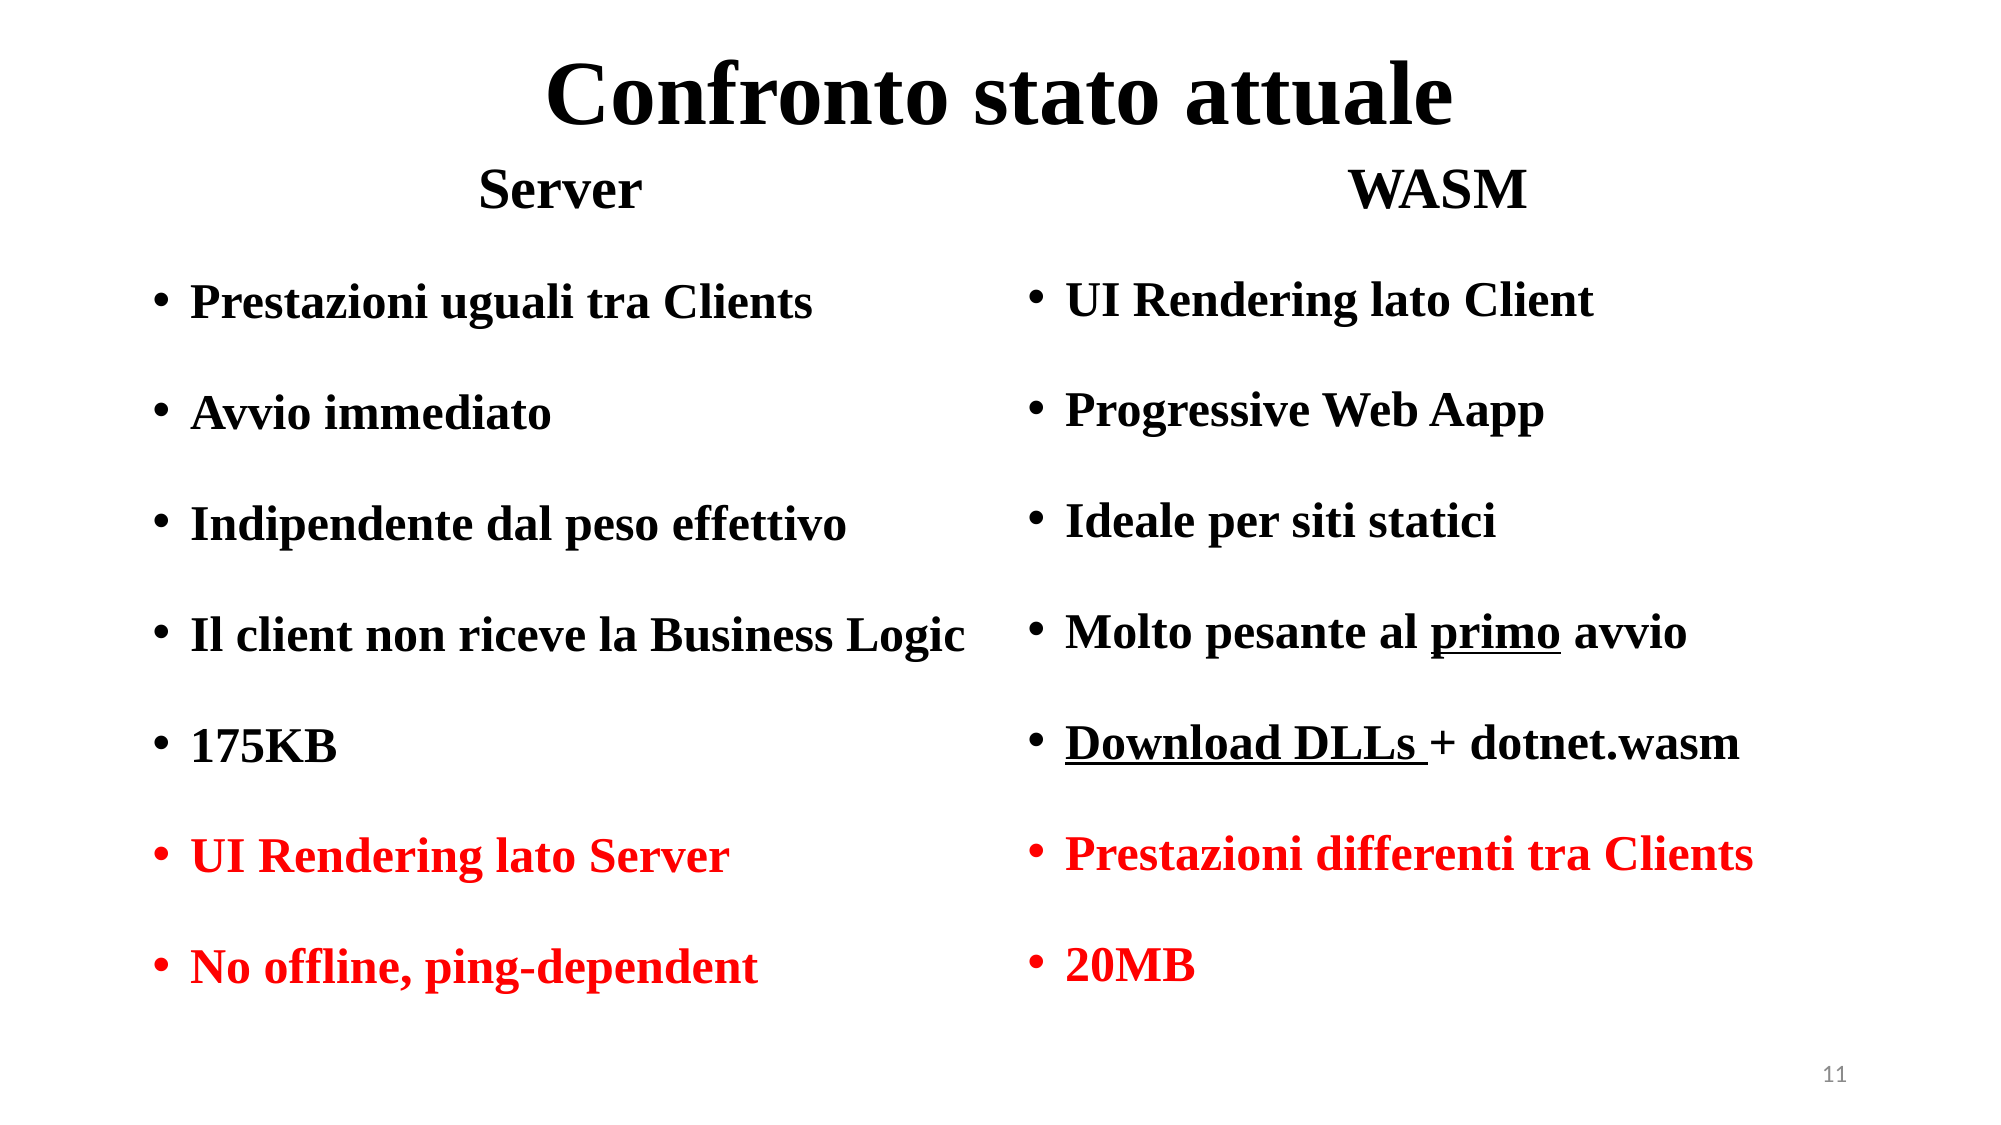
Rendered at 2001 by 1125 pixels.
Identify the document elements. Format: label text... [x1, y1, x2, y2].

list Prestazioni uguali tra Clients Avvio immediato Indipendente dal peso effettivo Il client non riceve la Business Logic 175KB UI Rendering lato Server No offline, ping-dependent [137, 231, 984, 1006]
list WASM [1012, 158, 1863, 228]
slide_number 11 [1412, 1042, 1863, 1103]
title Confronto stato attuale [137, 46, 1863, 145]
list Server [137, 158, 984, 229]
list UI Rendering lato Client Progressive Web Aapp Ideale per siti statici Molto pesante al primo avvio Download DLLs + dotnet.wasm Prestazioni differenti tra Clients 20MB [1012, 228, 1863, 1003]
